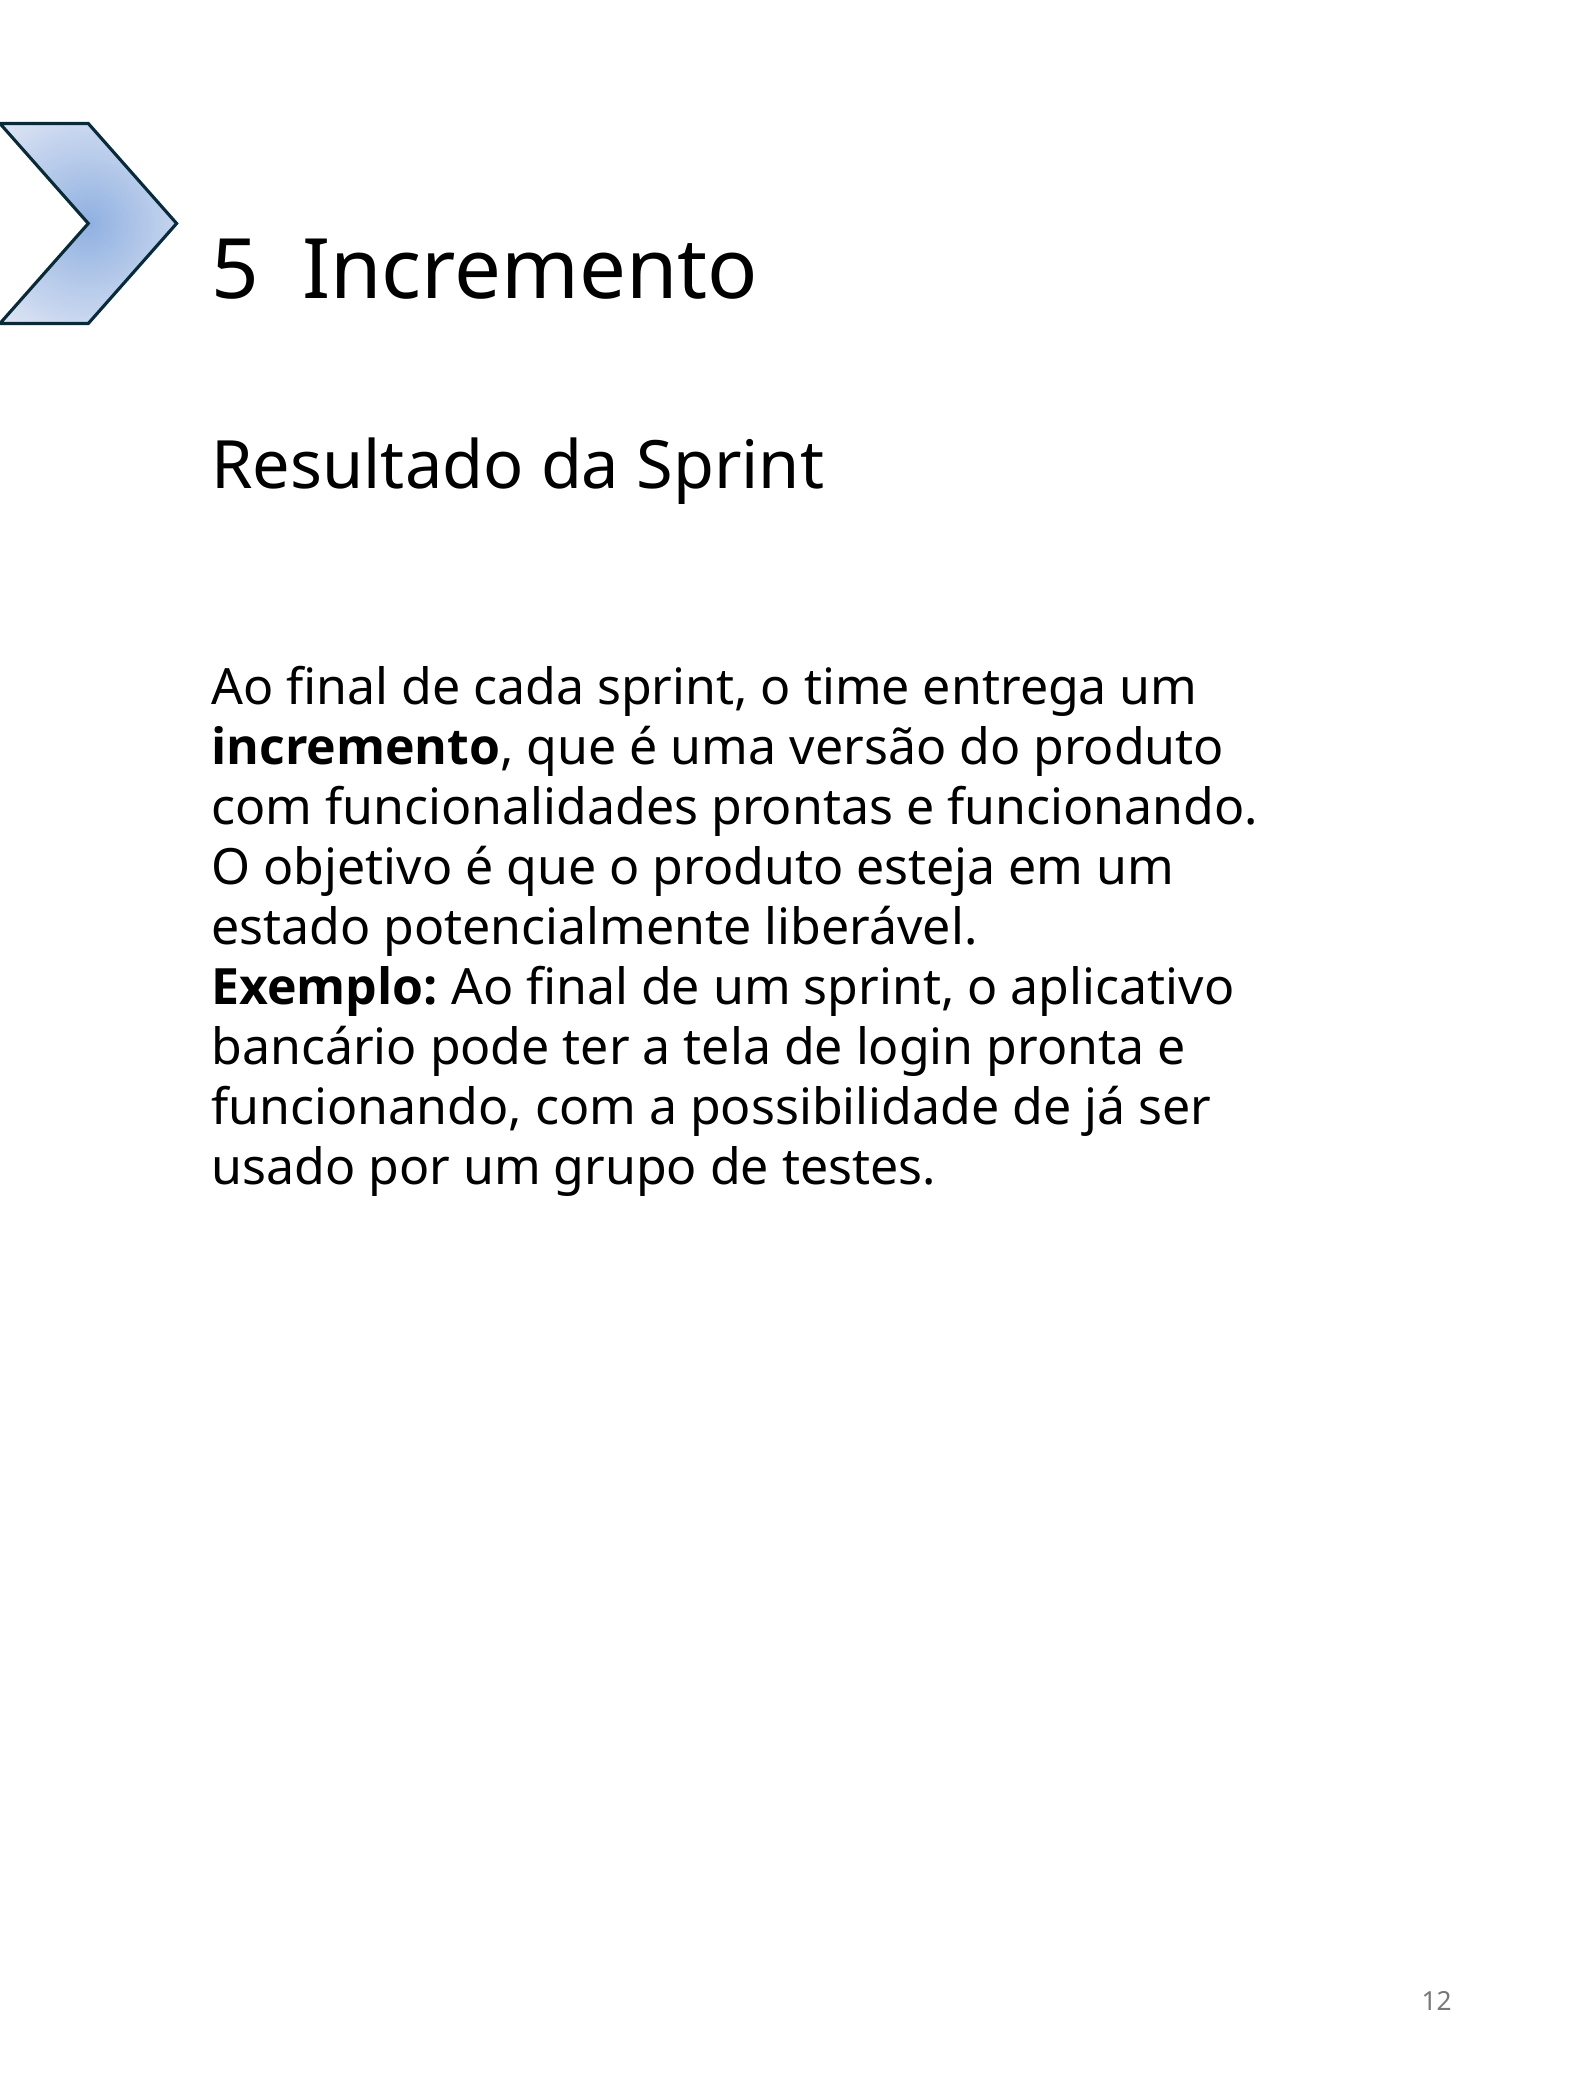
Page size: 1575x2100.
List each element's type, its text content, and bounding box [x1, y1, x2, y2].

text_box [0, 121, 179, 326]
text_box 5 Incremento [196, 207, 1314, 323]
text_box Resultado da Sprint [196, 414, 1260, 510]
slide_number 12 [1112, 1946, 1467, 2059]
text_box Ao final de cada sprint, o time entrega um incremento, que é uma versão do produto com funcionalidades prontas e funcionando. O objetivo é que o produto esteja em um estado potencialmente liberável. Exemplo: Ao final de um sprint, o aplicativo bancário pode ter a tela de login pronta e funcionando, com a possibilidade de já ser usado por um grupo de testes. [196, 647, 1314, 1203]
